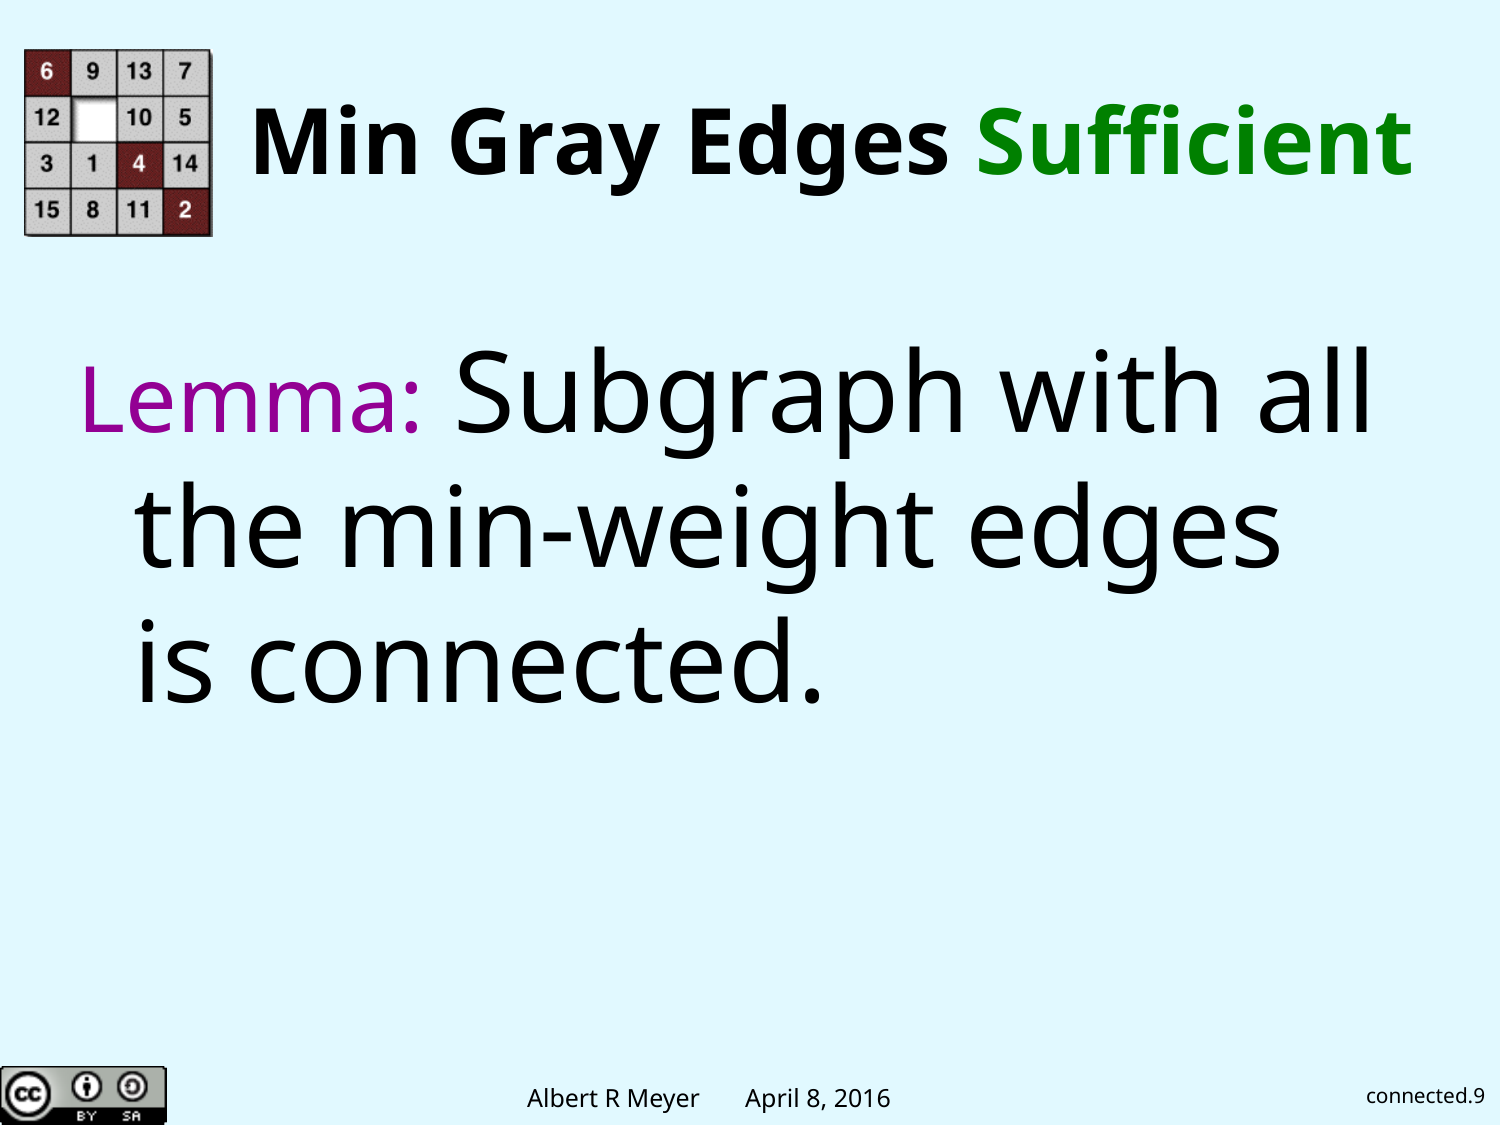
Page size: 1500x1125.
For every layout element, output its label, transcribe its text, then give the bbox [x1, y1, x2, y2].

picture [0, 1066, 167, 1125]
list Lemma: Subgraph with all the min-weight edges is connected. [62, 312, 1413, 813]
picture [24, 49, 199, 237]
slide_number connected.9 [1330, 1074, 1500, 1116]
title Min Gray Edges Sufficient [199, 24, 1488, 251]
